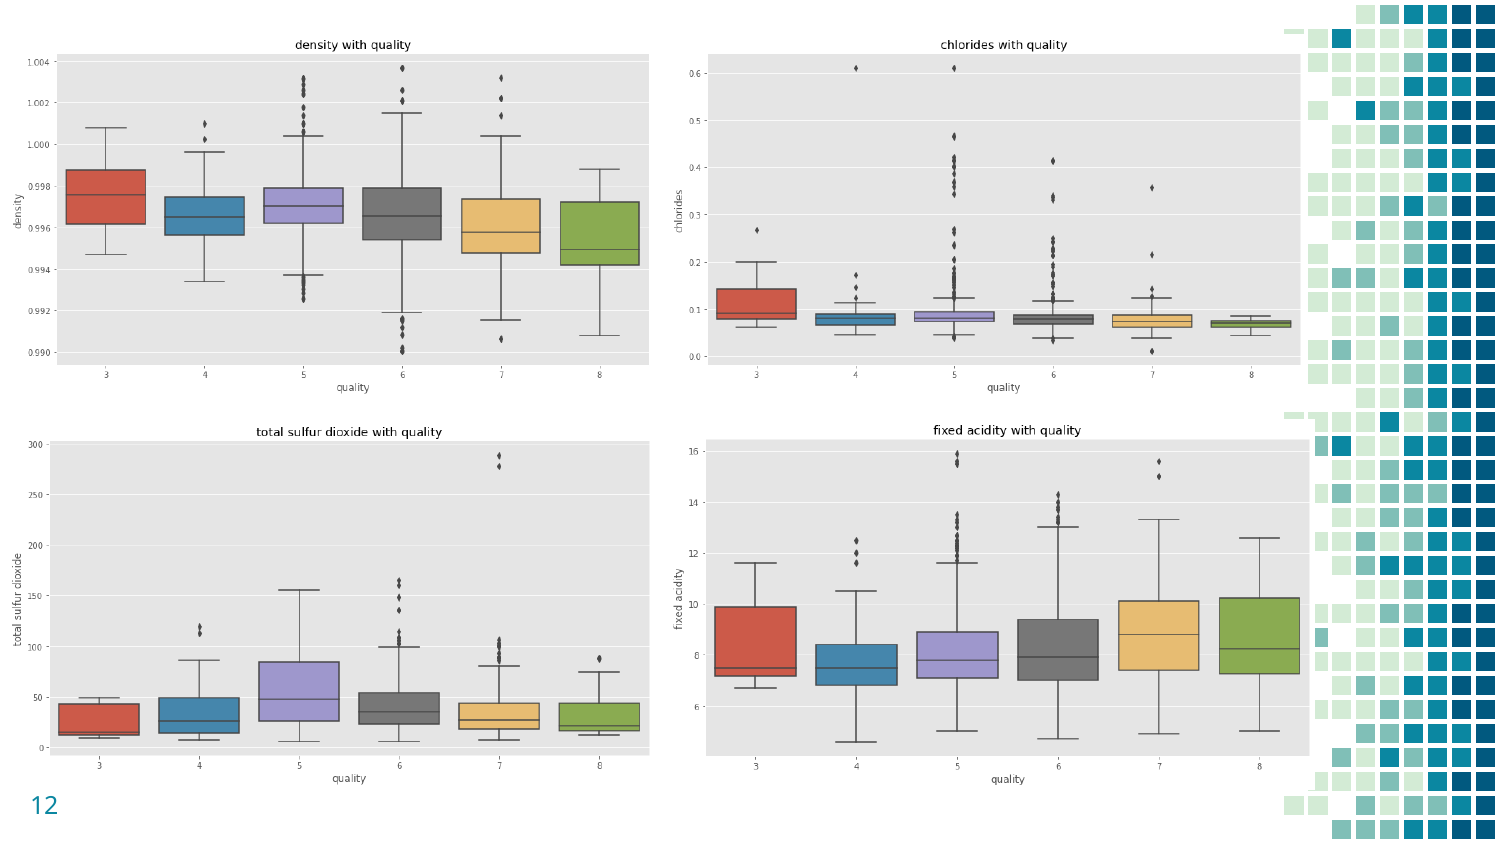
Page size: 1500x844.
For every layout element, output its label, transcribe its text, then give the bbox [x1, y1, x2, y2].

picture [668, 419, 1315, 791]
slide_number ‹#› [15, 796, 105, 839]
picture [7, 34, 654, 398]
picture [668, 34, 1305, 398]
picture [7, 420, 654, 789]
